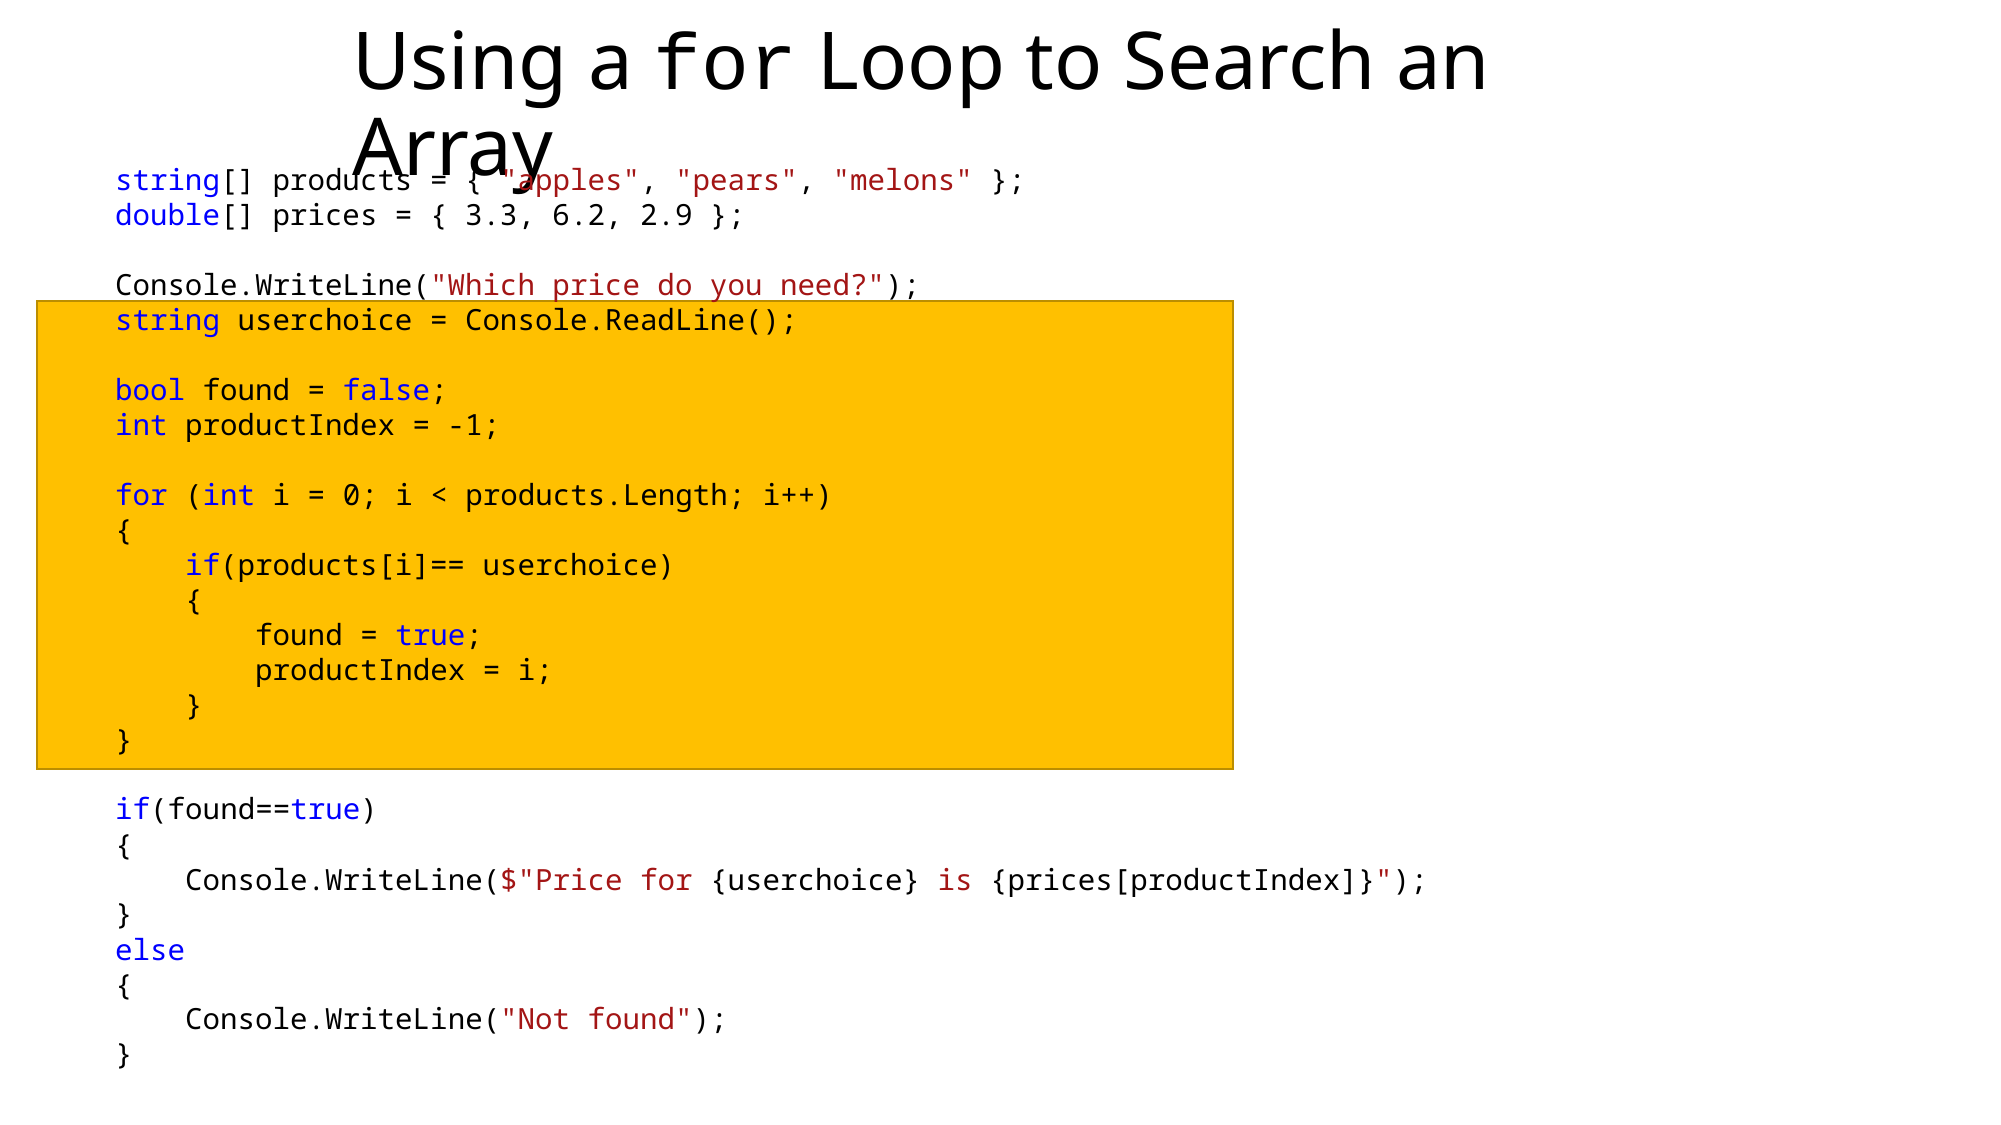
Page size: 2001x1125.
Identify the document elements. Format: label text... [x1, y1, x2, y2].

text_box string[] products = { "apples", "pears", "melons" }; double[] prices = { 3.3, 6.2, 2.9 }; Console.WriteLine("Which price do you need?"); string userchoice = Console.ReadLine(); bool found = false; int productIndex = -1; for (int i = 0; i < products.Length; i++) { if(products[i]== userchoice) { found = true; productIndex = i; } } if(found==true) { Console.WriteLine($"Price for {userchoice} is {prices[productIndex]}"); } else { Console.WriteLine("Not found"); } [100, 154, 1656, 1078]
text_box [36, 300, 100, 770]
title Using a for Loop to Search an Array [337, 13, 1663, 201]
